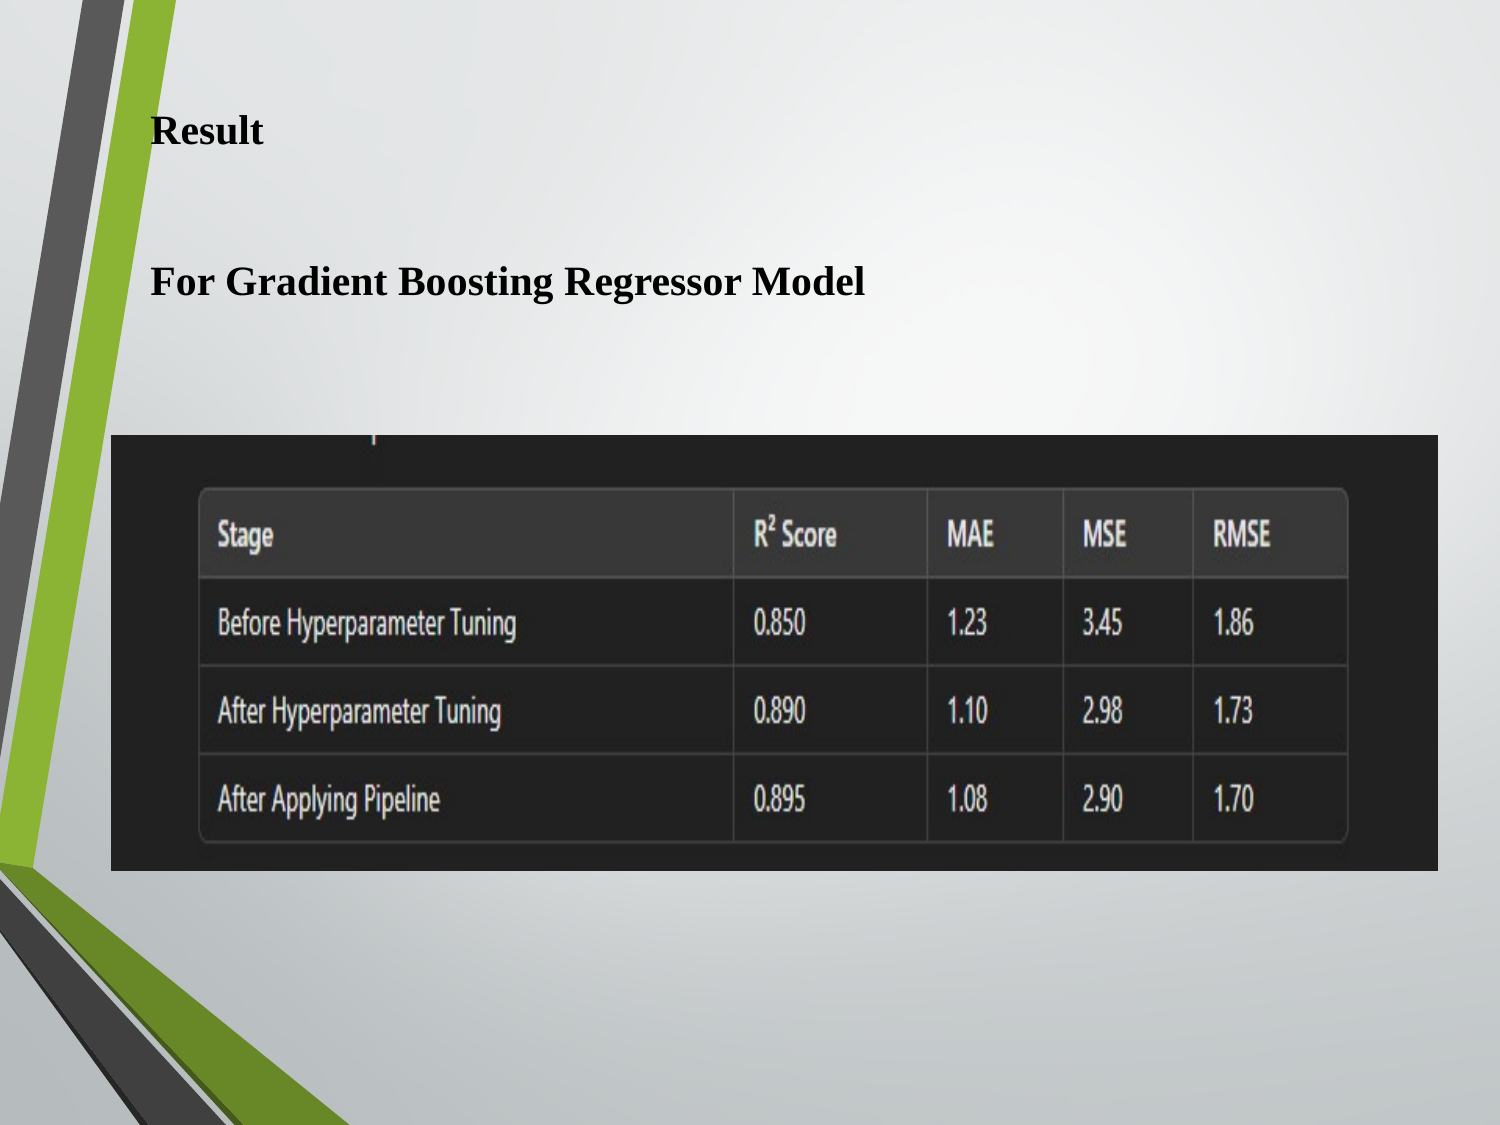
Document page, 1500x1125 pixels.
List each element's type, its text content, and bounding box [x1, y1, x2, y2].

title Result For Gradient Boosting Regressor Model [135, 67, 1403, 340]
picture [111, 435, 1439, 871]
